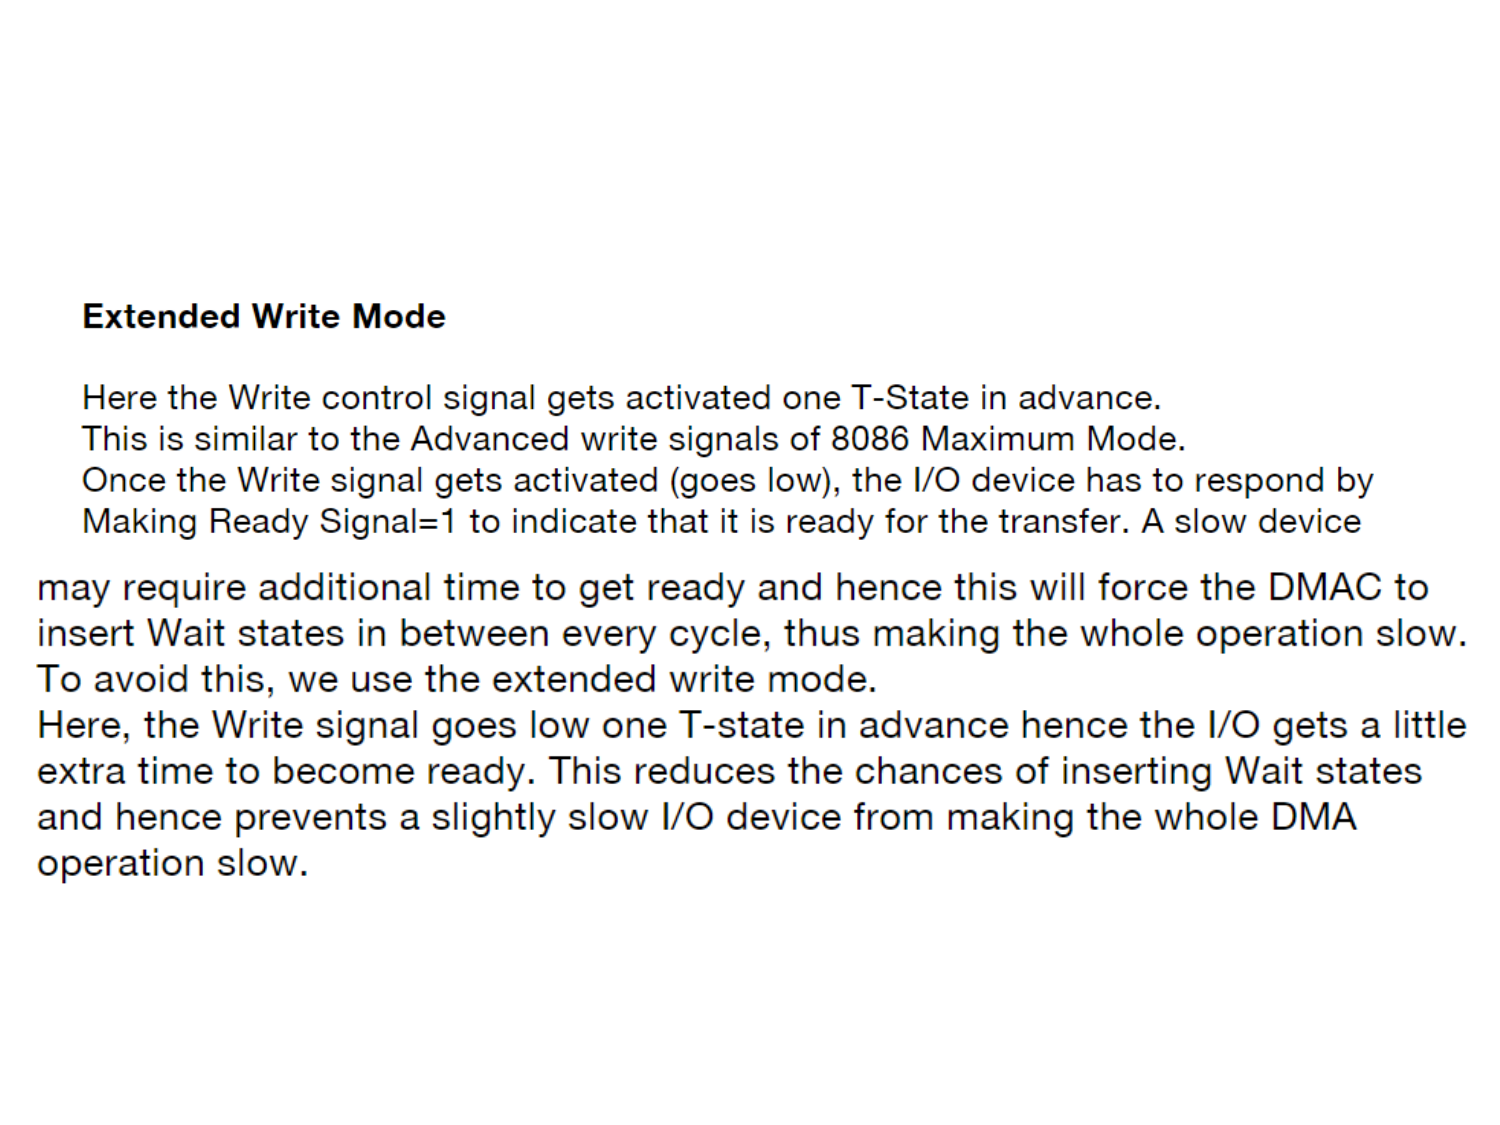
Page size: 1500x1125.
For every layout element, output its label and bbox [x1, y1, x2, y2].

list [49, 287, 1401, 560]
picture [0, 562, 1500, 905]
